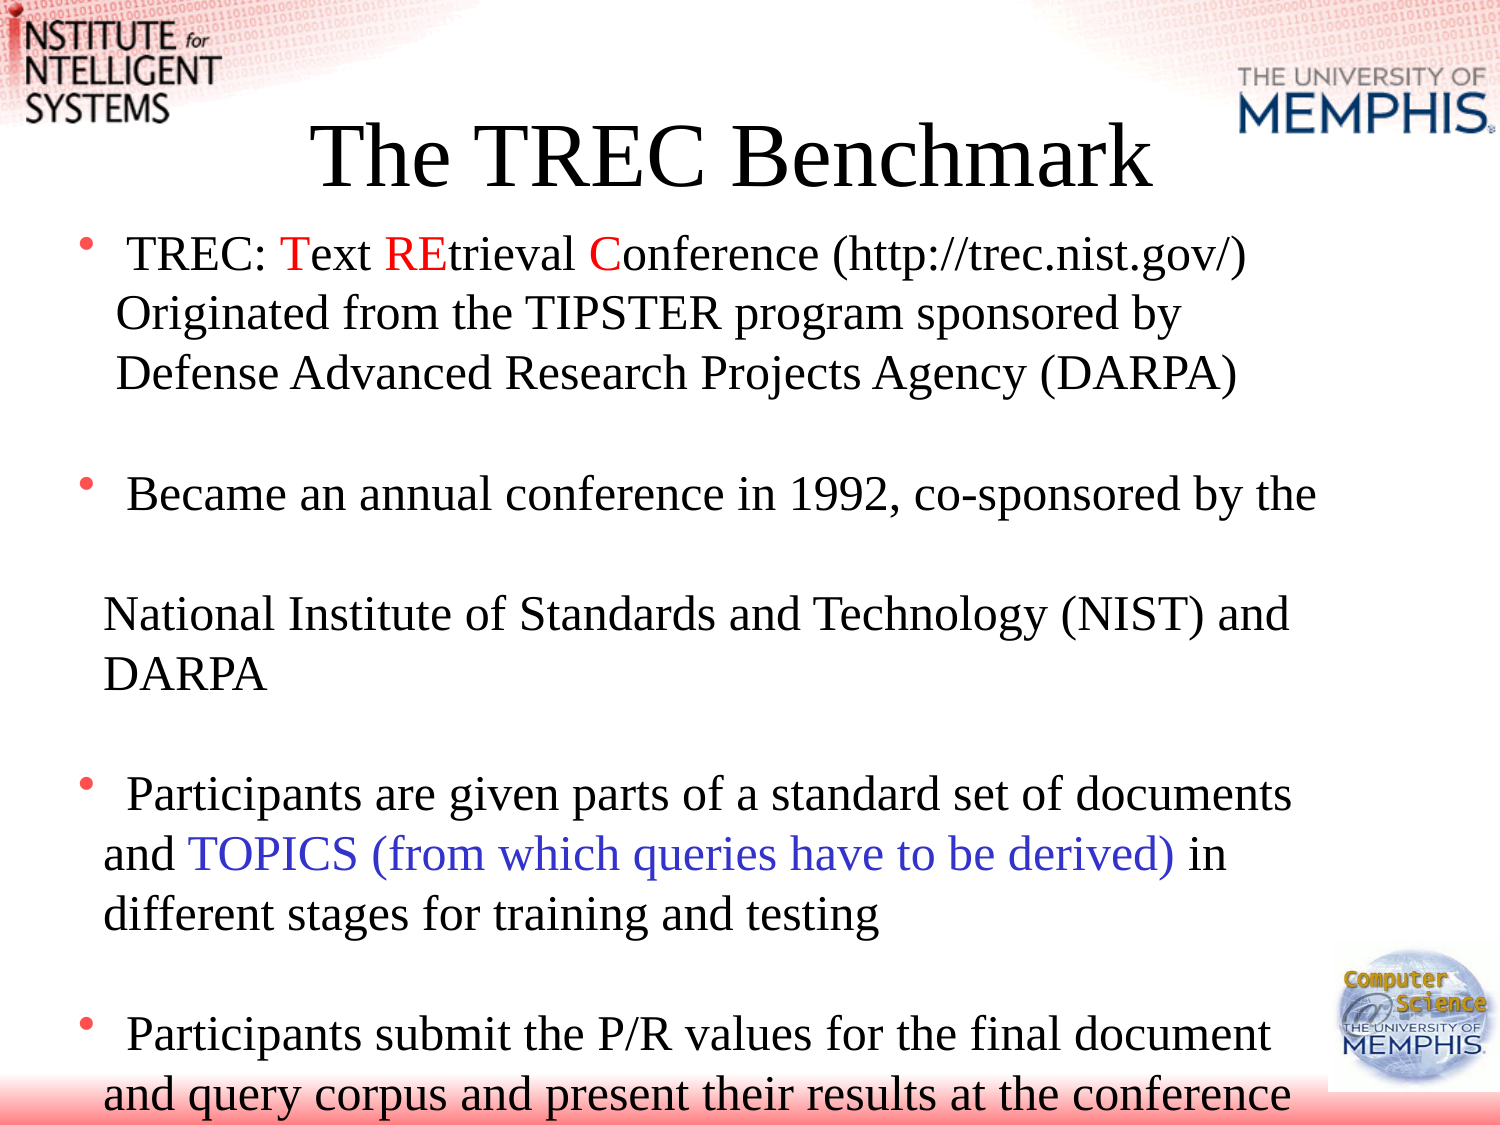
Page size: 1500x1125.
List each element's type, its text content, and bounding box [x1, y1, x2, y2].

picture [1012, 0, 1500, 141]
picture [1328, 941, 1500, 1092]
text_box TREC: Text REtrieval Conference (http://trec.nist.gov/) Originated from the TIPSTER program sponsored by Defense Advanced Research Projects Agency (DARPA) Became an annual conference in 1992, co-sponsored by the National Institute of Standards and Technology (NIST) and DARPA Participants are given parts of a standard set of documents and TOPICS (from which queries have to be derived) in different stages for training and testing Participants submit the P/R values for the final document and query corpus and present their results at the conference [62, 212, 1400, 992]
title The TREC Benchmark [106, 87, 1382, 212]
picture [0, 0, 500, 132]
